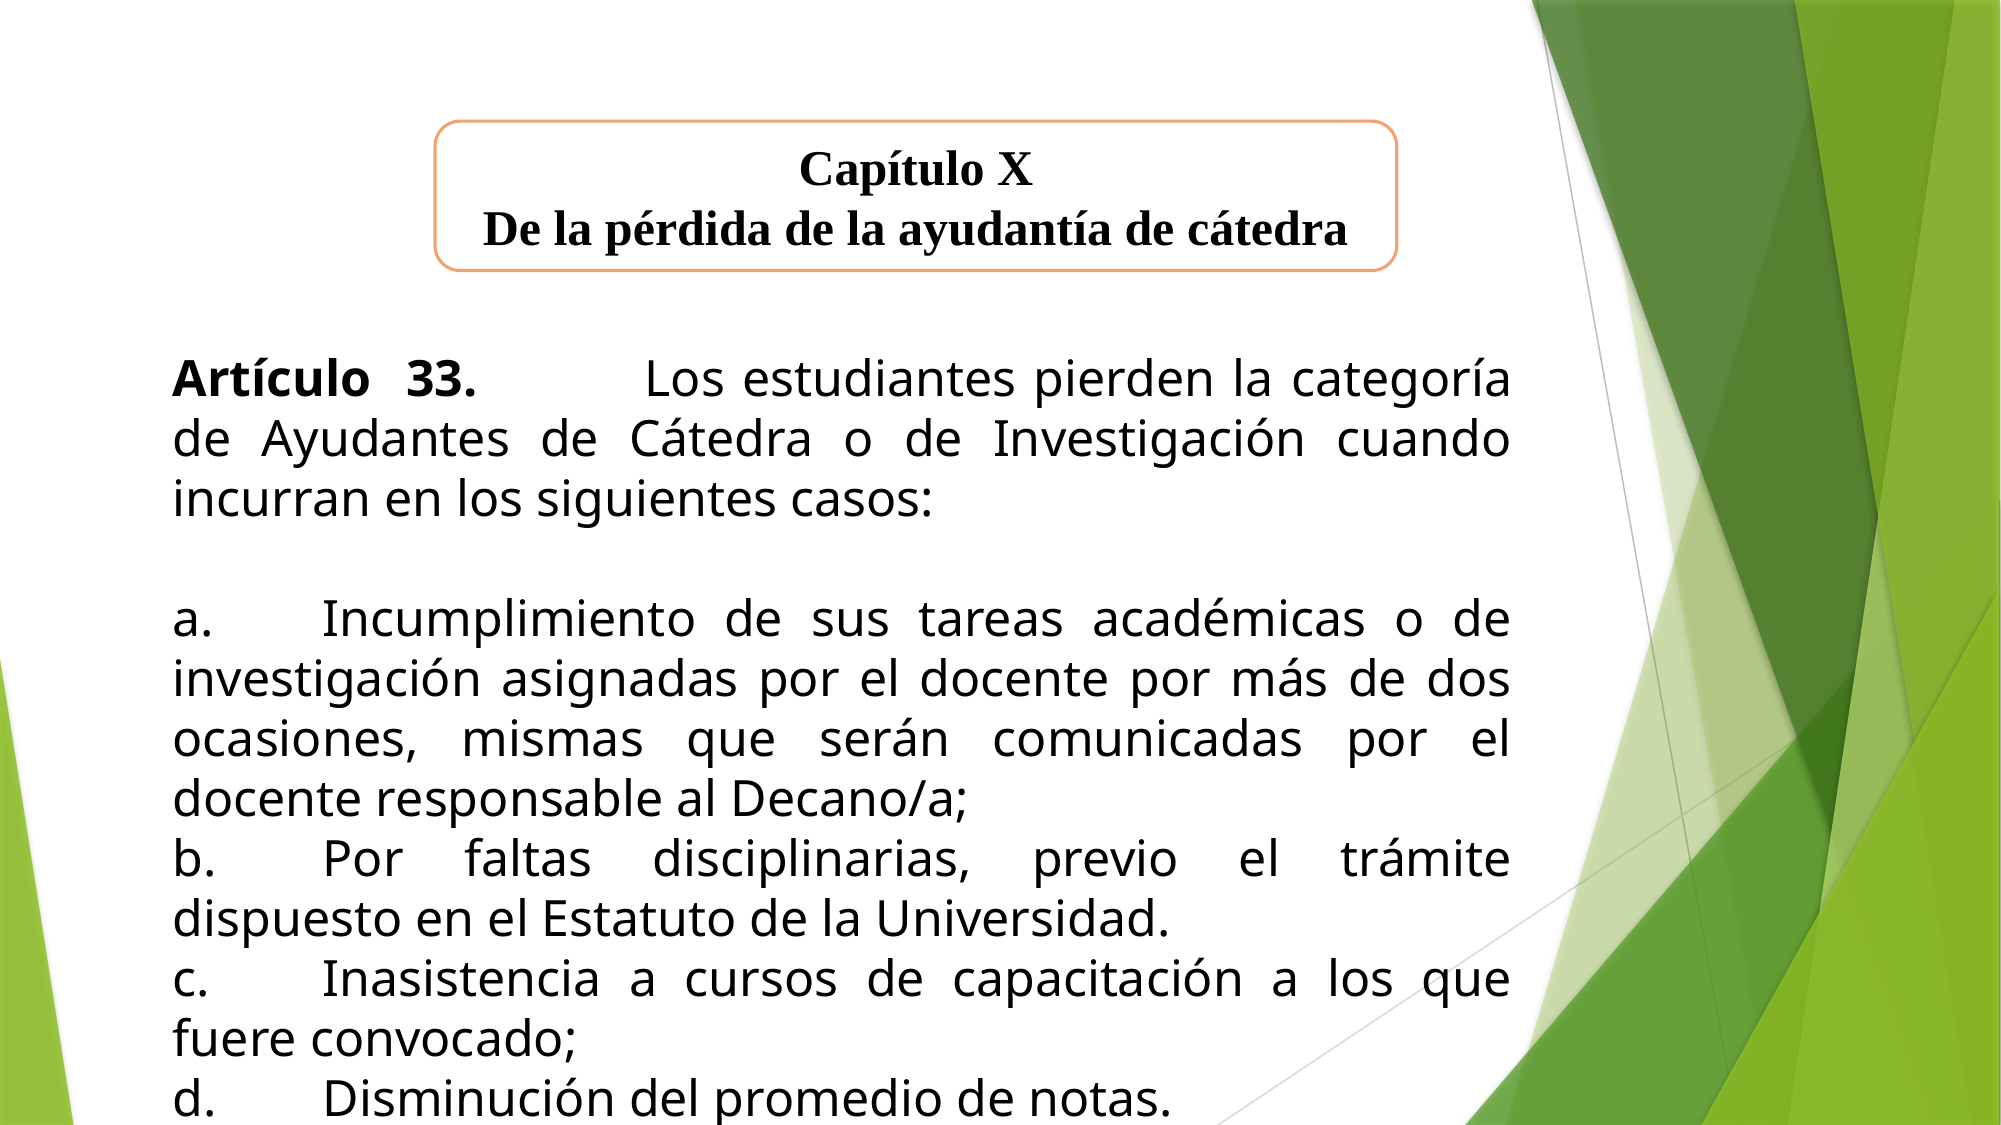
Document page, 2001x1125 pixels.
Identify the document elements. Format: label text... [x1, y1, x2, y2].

text_box Capítulo X De la pérdida de la ayudantía de cátedra [433, 119, 1399, 273]
text_box Artículo 33. Los estudiantes pierden la categoría de Ayudantes de Cátedra o de Investigación cuando incurran en los siguientes casos: a. Incumplimiento de sus tareas académicas o de investigación asignadas por el docente por más de dos ocasiones, mismas que serán comunicadas por el docente responsable al Decano/a; b. Por faltas disciplinarias, previo el trámite dispuesto en el Estatuto de la Universidad. c. Inasistencia a cursos de capacitación a los que fuere convocado; d. Disminución del promedio de notas. [158, 339, 1528, 1125]
